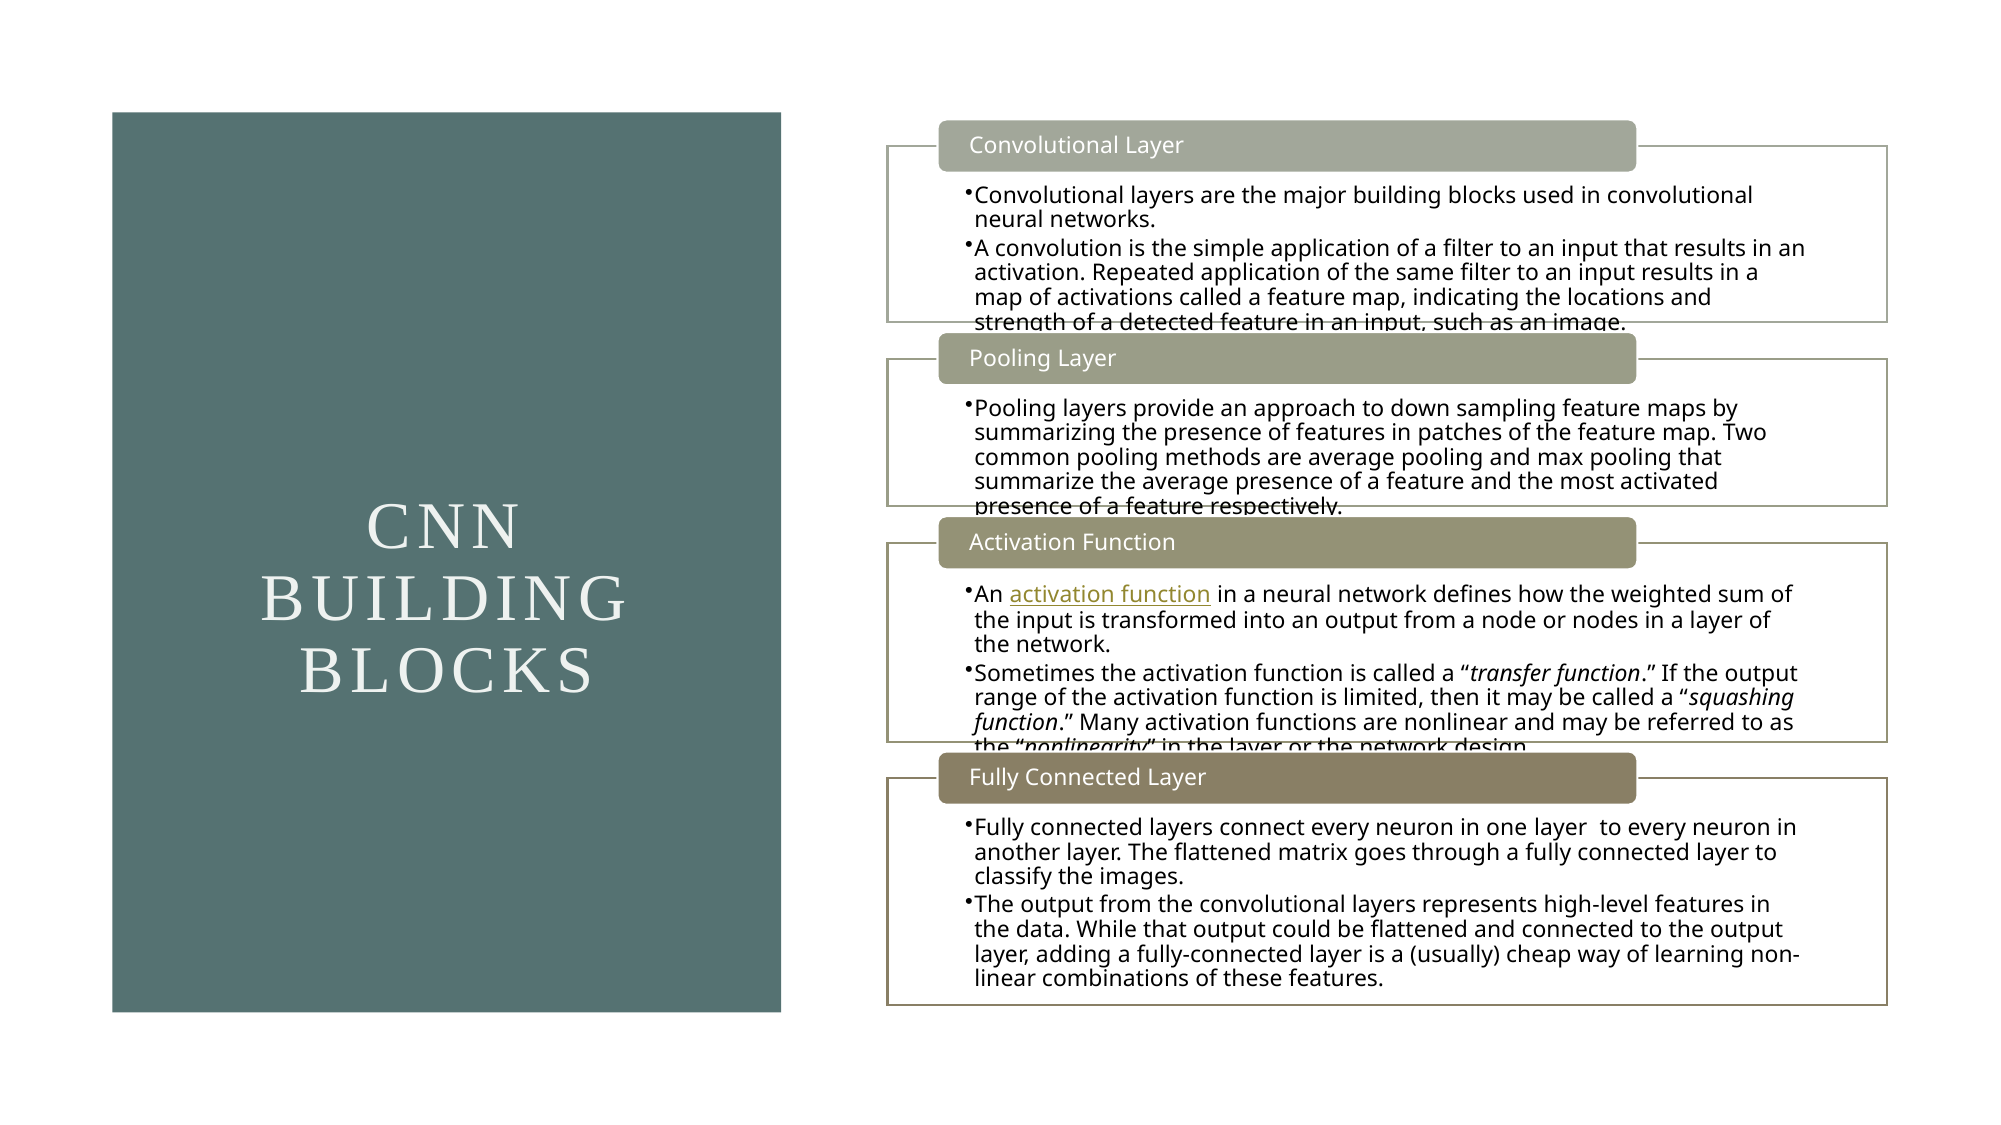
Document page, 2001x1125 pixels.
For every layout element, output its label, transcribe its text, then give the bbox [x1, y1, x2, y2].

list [887, 112, 1888, 1013]
text_box [111, 111, 782, 1013]
title CNN BUILDING BLOCKS [225, 224, 669, 900]
